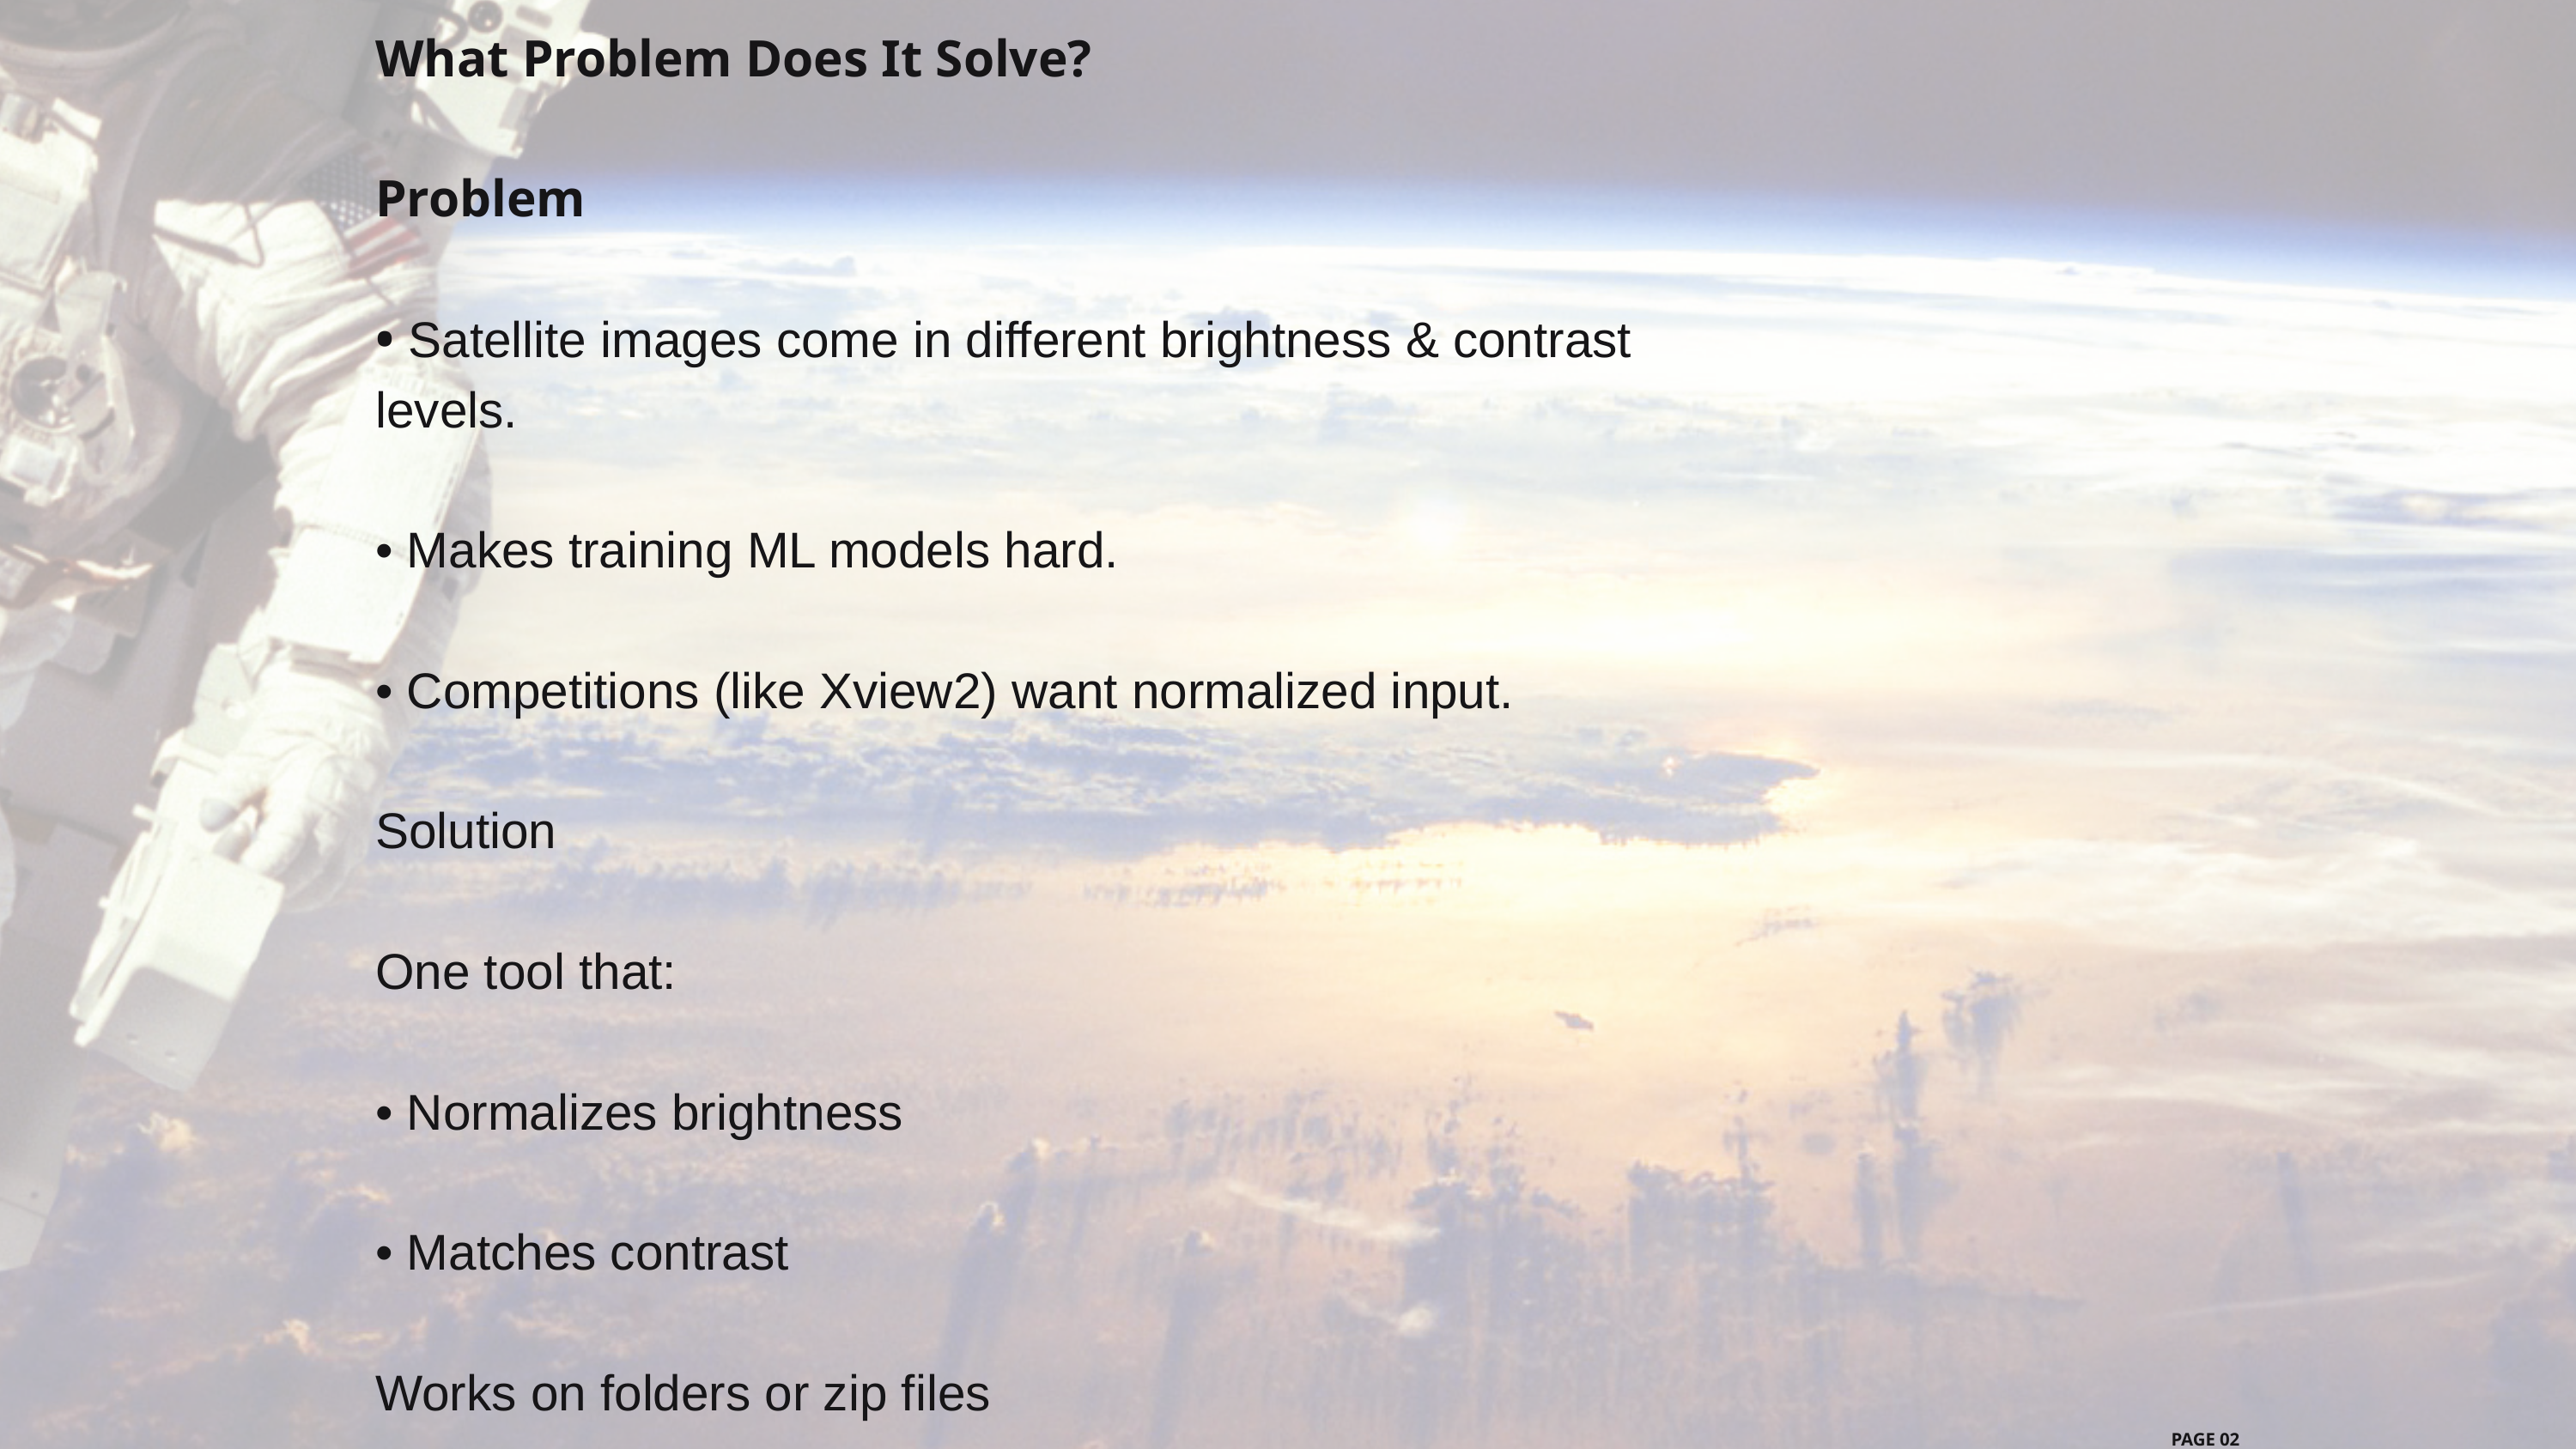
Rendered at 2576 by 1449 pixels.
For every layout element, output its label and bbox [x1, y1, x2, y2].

text_box [0, 0, 2576, 1449]
